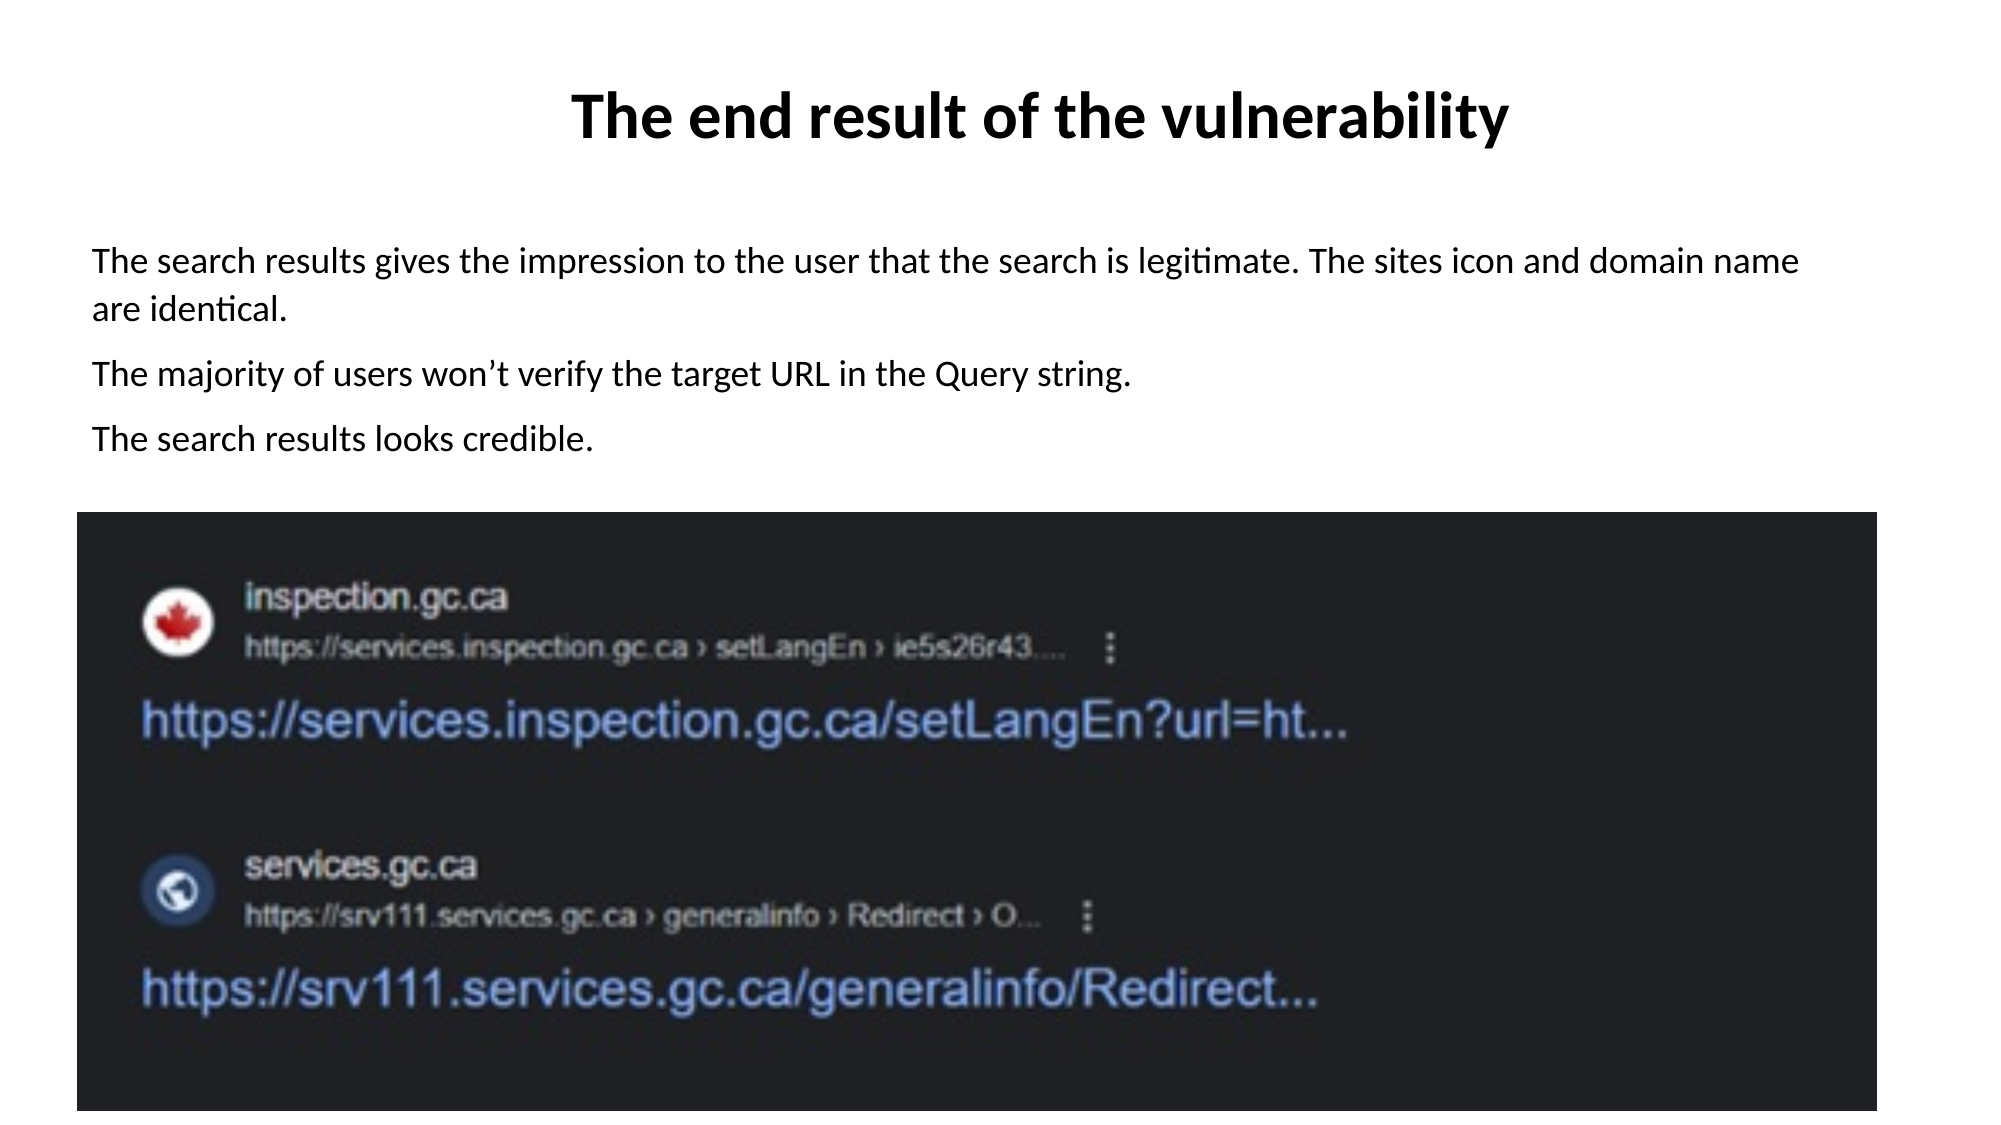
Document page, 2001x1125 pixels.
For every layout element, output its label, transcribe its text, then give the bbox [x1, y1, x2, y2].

text_box The search results gives the impression to the user that the search is legitimate. The sites icon and domain name are identical. The majority of users won’t verify the target URL in the Query string. The search results looks credible. [77, 225, 1833, 512]
text_box The end result of the vulnerability [269, 64, 1814, 160]
picture [77, 512, 1877, 1111]
